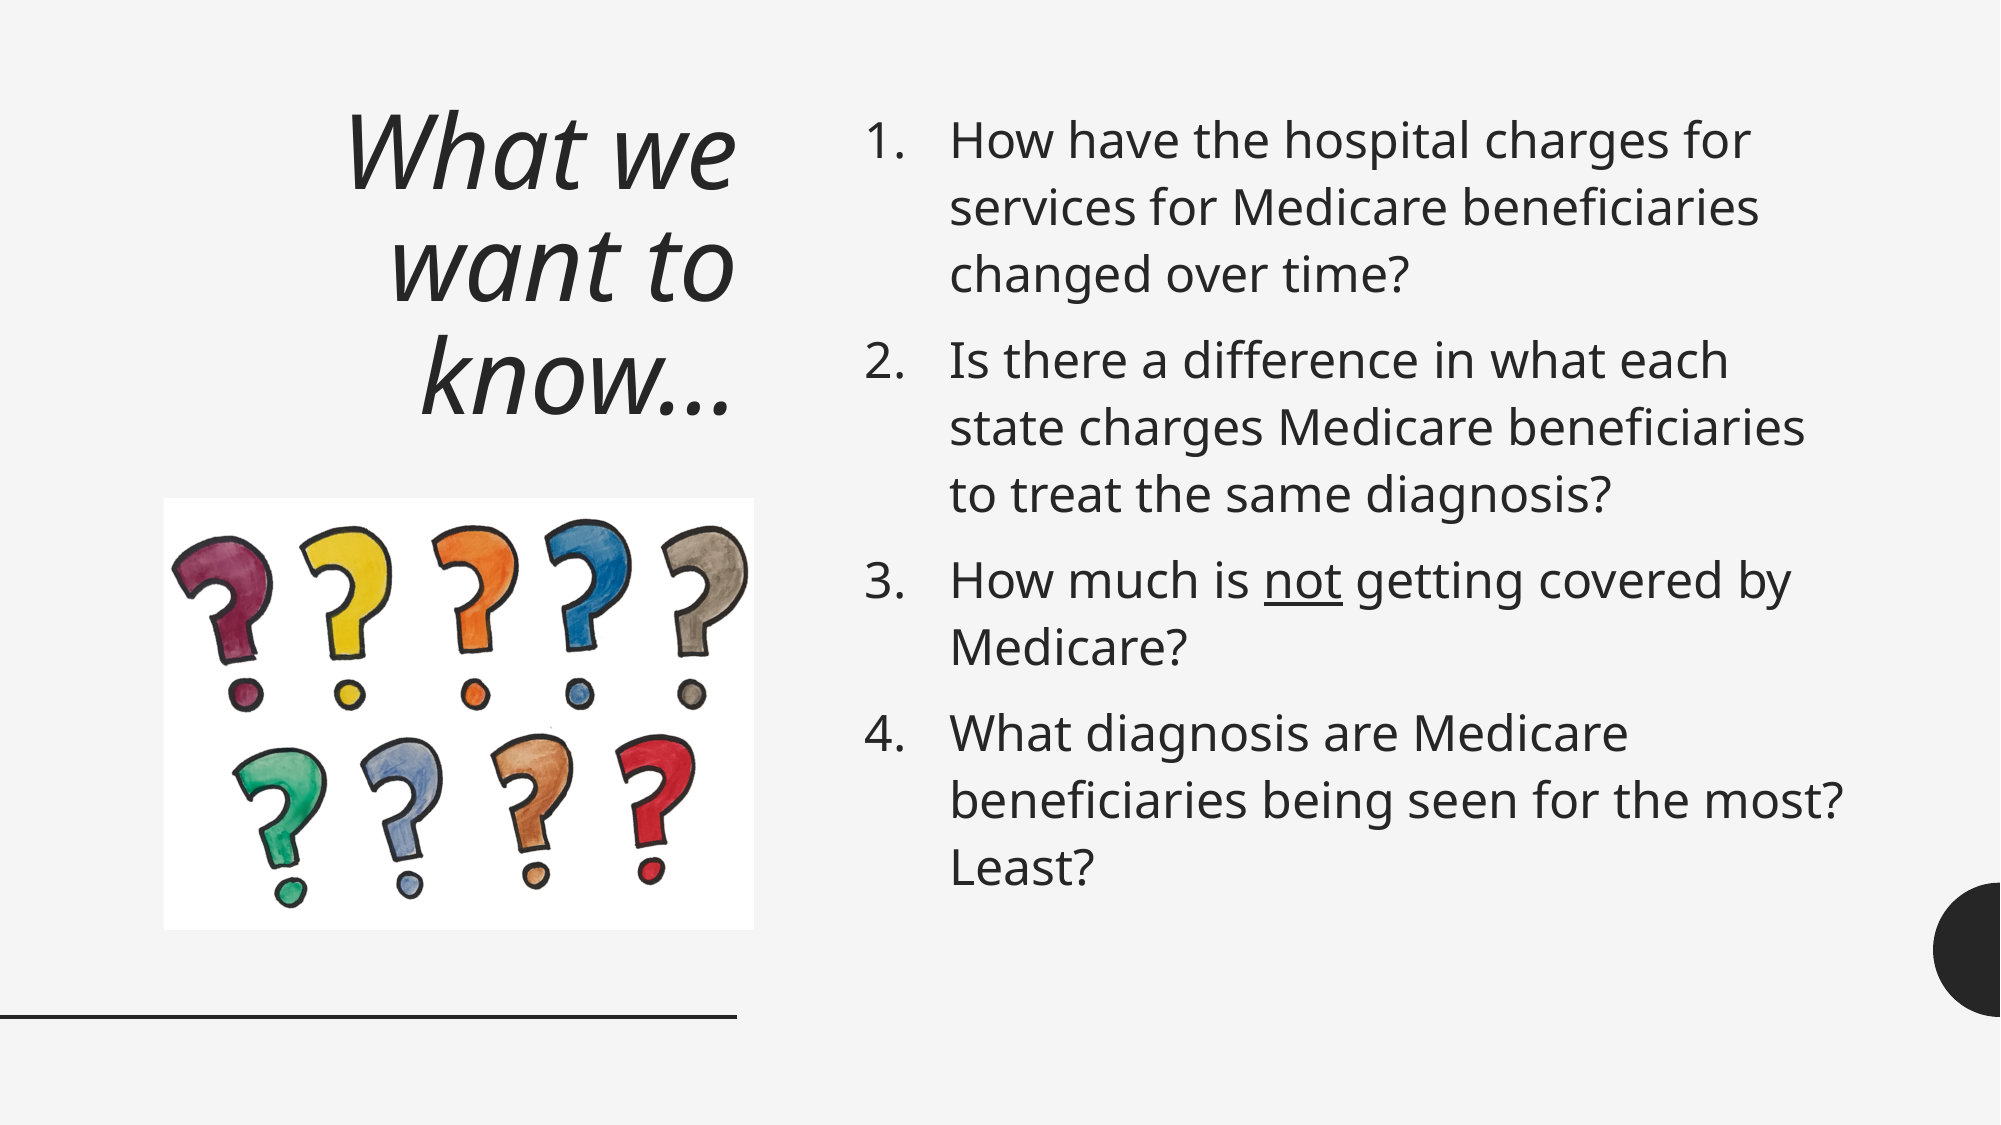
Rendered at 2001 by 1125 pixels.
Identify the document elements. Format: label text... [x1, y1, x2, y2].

title What we want to know… [125, 91, 754, 905]
list How have the hospital charges for services for Medicare beneficiaries changed over time? Is there a difference in what each state charges Medicare beneficiaries to treat the same diagnosis? How much is not getting covered by Medicare? What diagnosis are Medicare beneficiaries being seen for the most? Least? [849, 93, 1875, 1022]
picture [163, 497, 754, 930]
